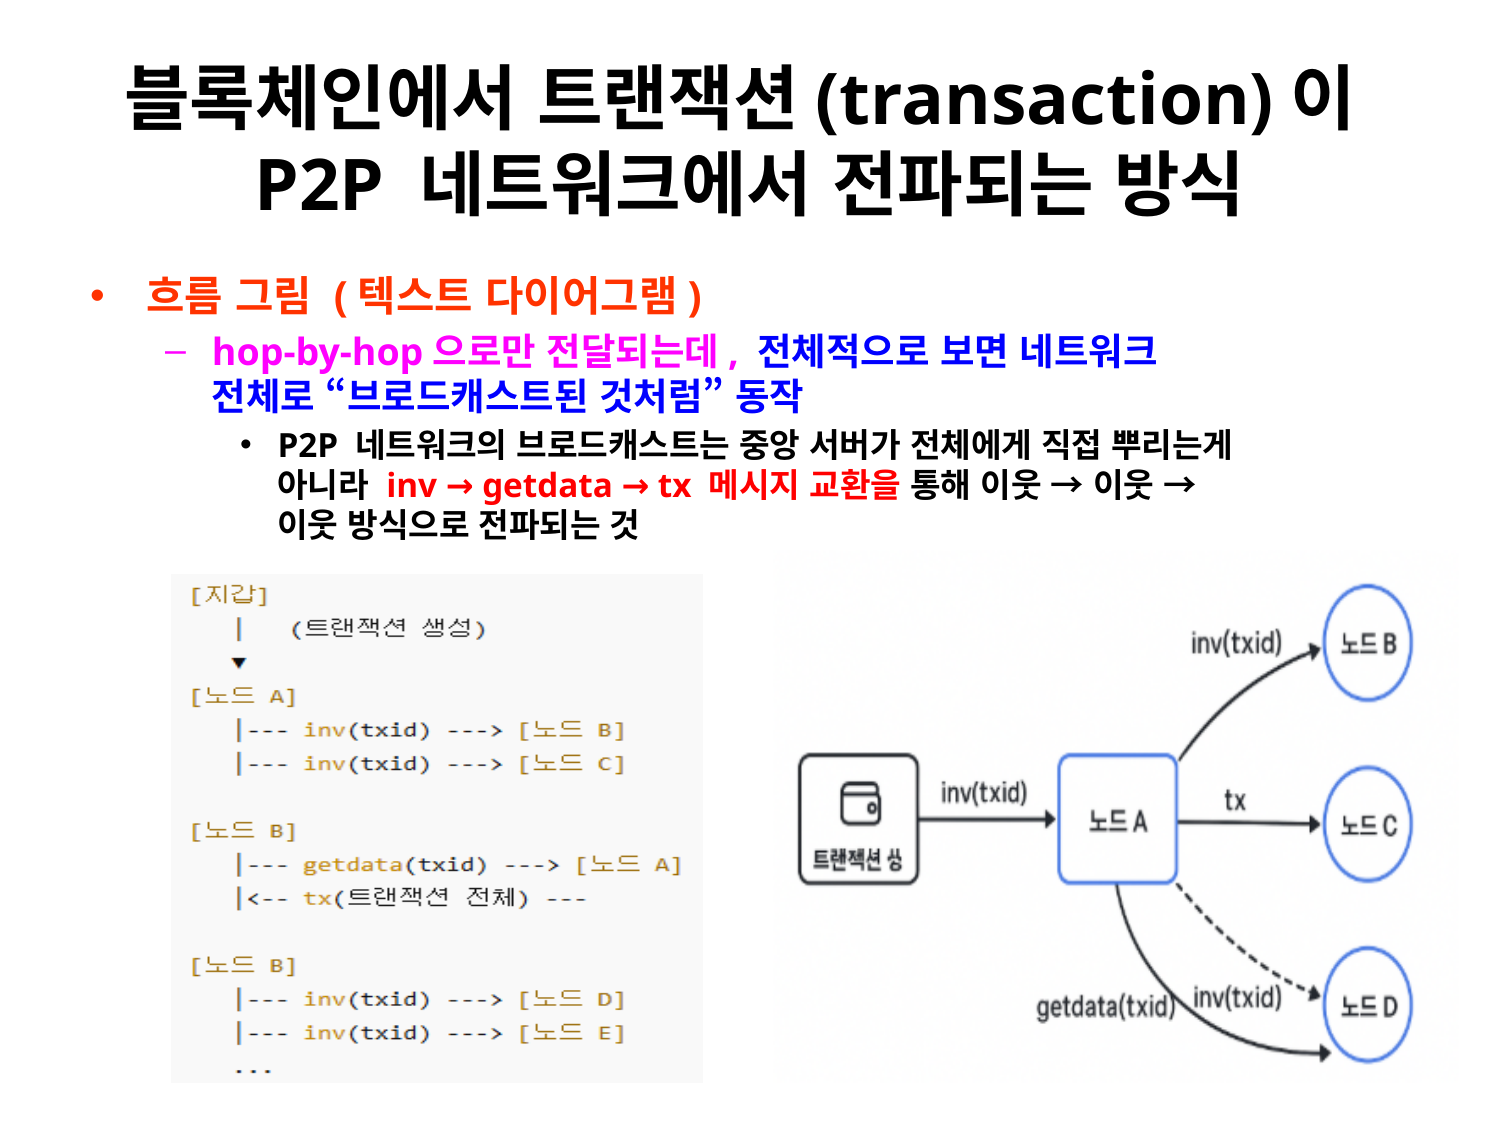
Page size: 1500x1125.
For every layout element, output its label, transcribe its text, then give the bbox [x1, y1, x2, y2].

picture [170, 574, 703, 1083]
picture [773, 550, 1459, 1083]
list 흐름 그림 (텍스트 다이어그램) hop-by-hop으로만 전달되는데, 전체적으로 보면 네트워크 전체로 “브로드캐스트된 것처럼” 동작 P2P 네트워크의 브로드캐스트는 중앙 서버가 전체에게 직접 뿌리는게 아니라 inv → getdata → tx 메시지 교환을 통해 이웃 → 이웃 → 이웃 방식으로 전파되는 것 [75, 262, 1425, 1005]
title 블록체인에서 트랜잭션(transaction)이 P2P 네트워크에서 전파되는 방식 [75, 45, 1425, 233]
